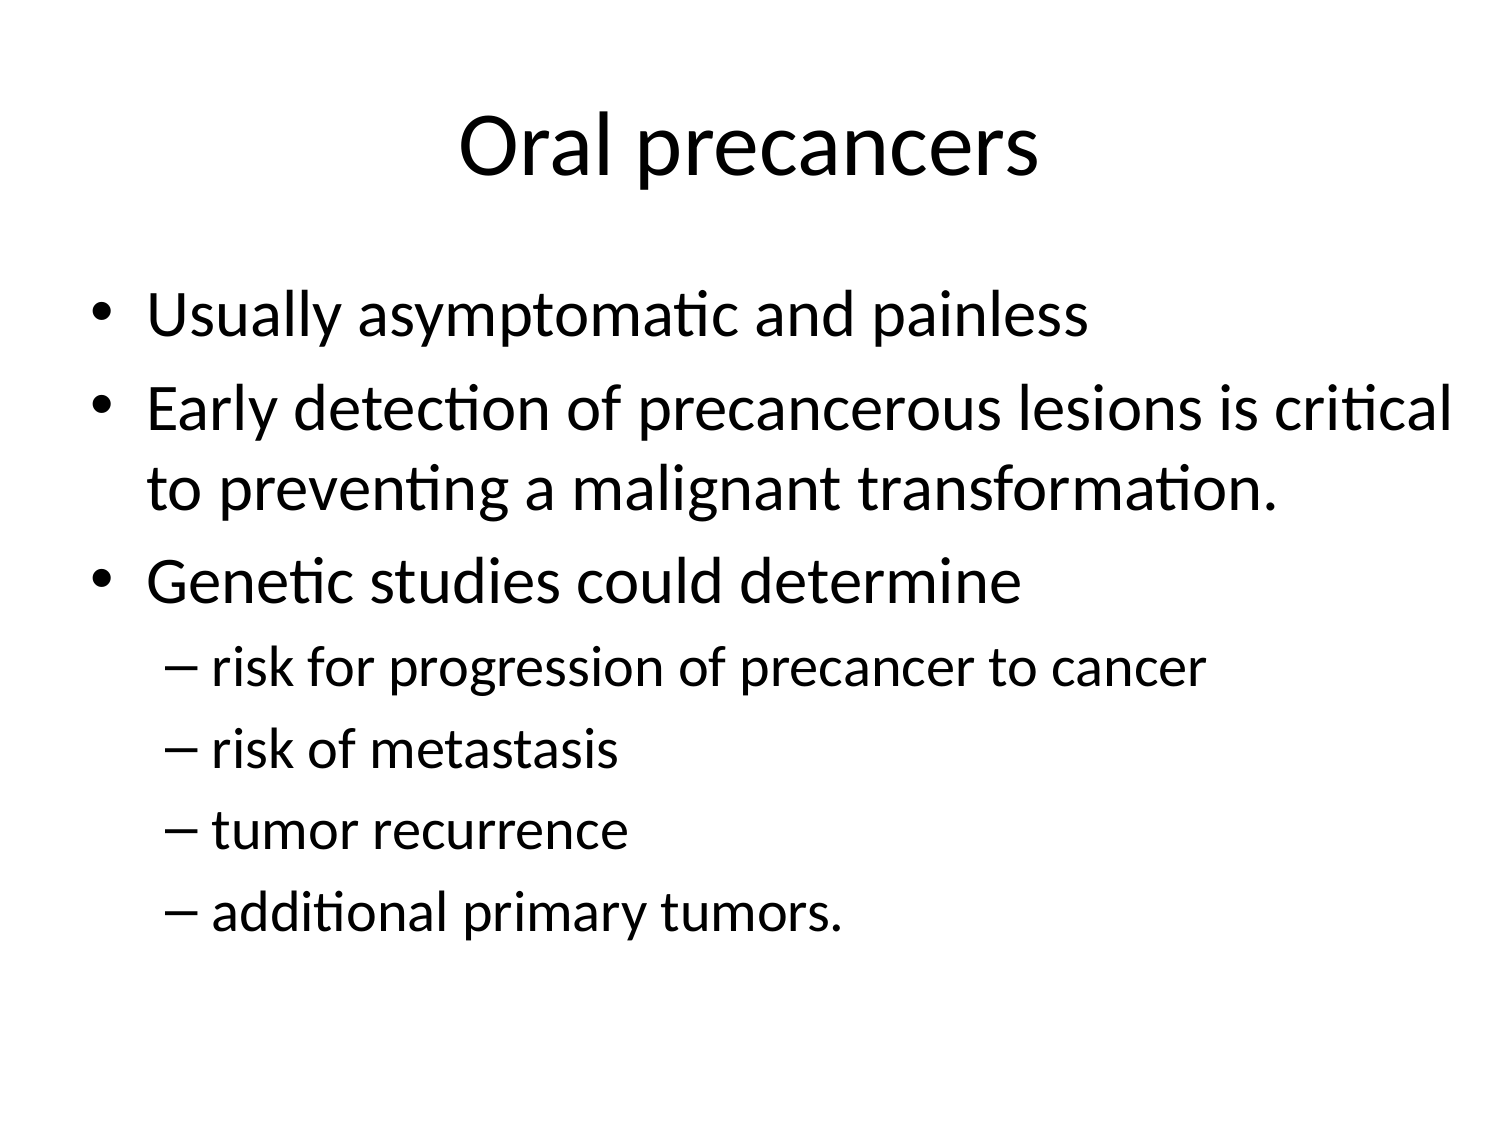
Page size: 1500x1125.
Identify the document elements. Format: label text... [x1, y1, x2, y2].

title Oral precancers [75, 45, 1425, 233]
list Usually asymptomatic and painless Early detection of precancerous lesions is critical to preventing a malignant transformation. Genetic studies could determine risk for progression of precancer to cancer risk of metastasis tumor recurrence additional primary tumors. [75, 262, 1500, 1125]
